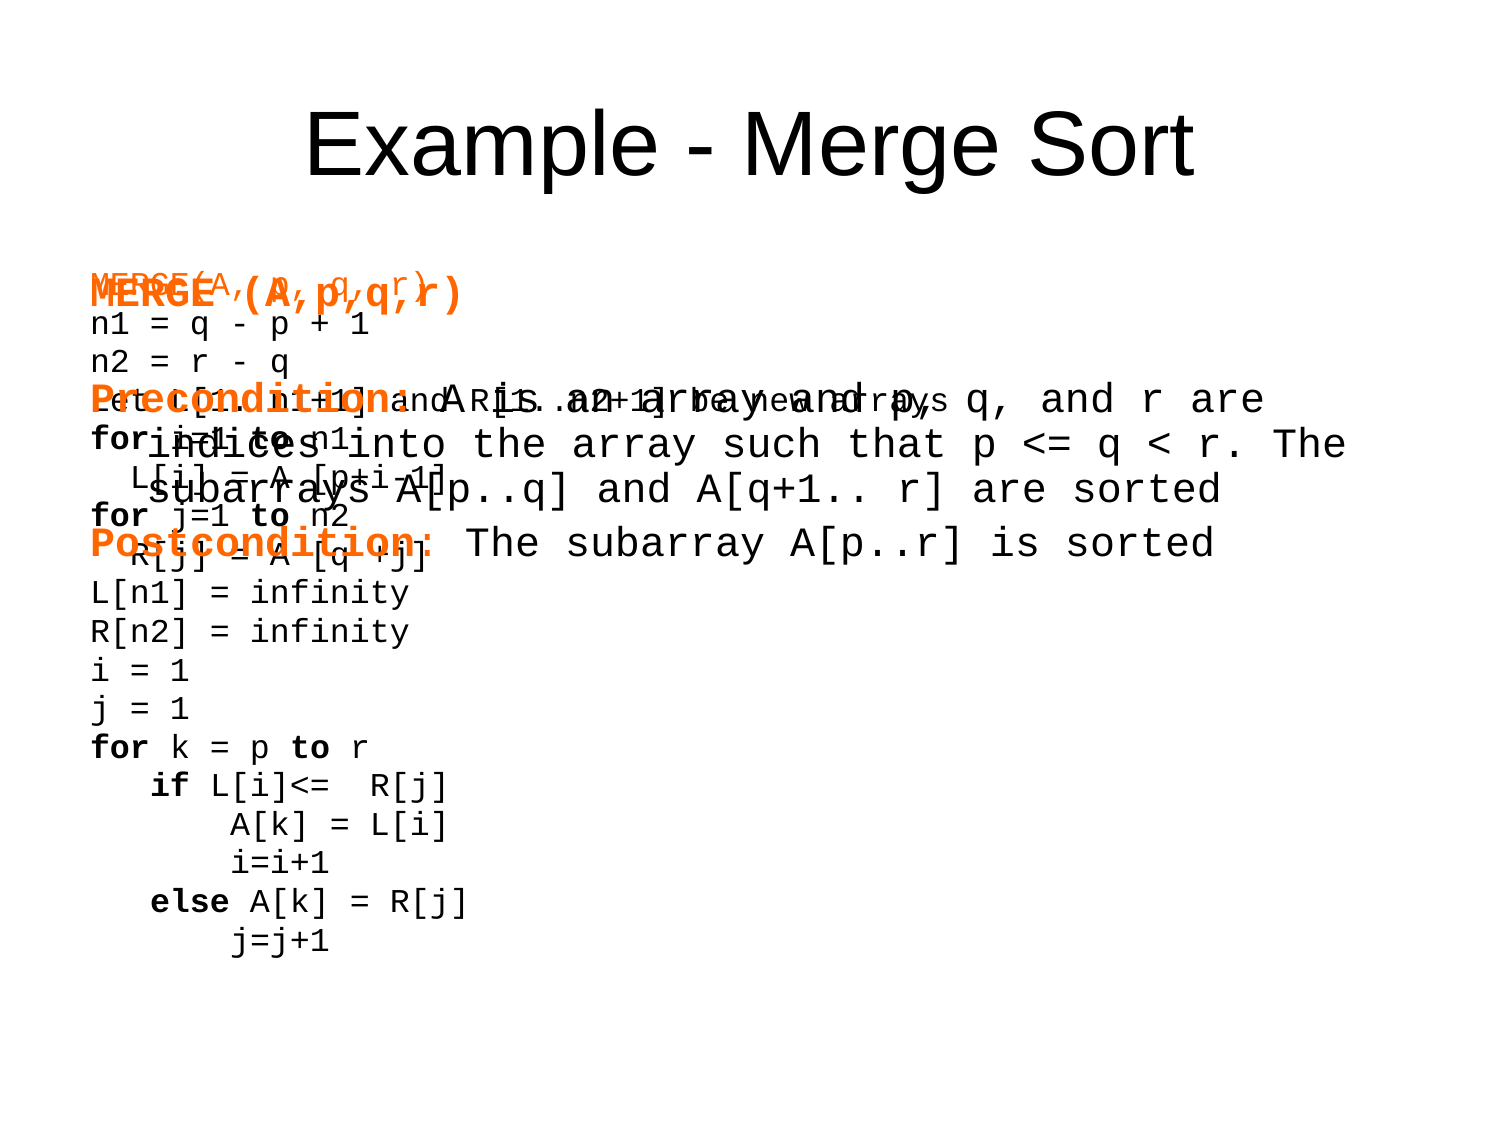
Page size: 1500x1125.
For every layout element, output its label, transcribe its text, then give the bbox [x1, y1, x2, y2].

title Example - Merge Sort [75, 45, 1425, 233]
list MERGE (A,p,q,r) Precondition: A is an array and p, q, and r are indices into the array such that p <= q < r. The subarrays A[p..q] and A[q+1.. r] are sorted Postcondition: The subarray A[p..r] is sorted [75, 262, 1425, 1005]
